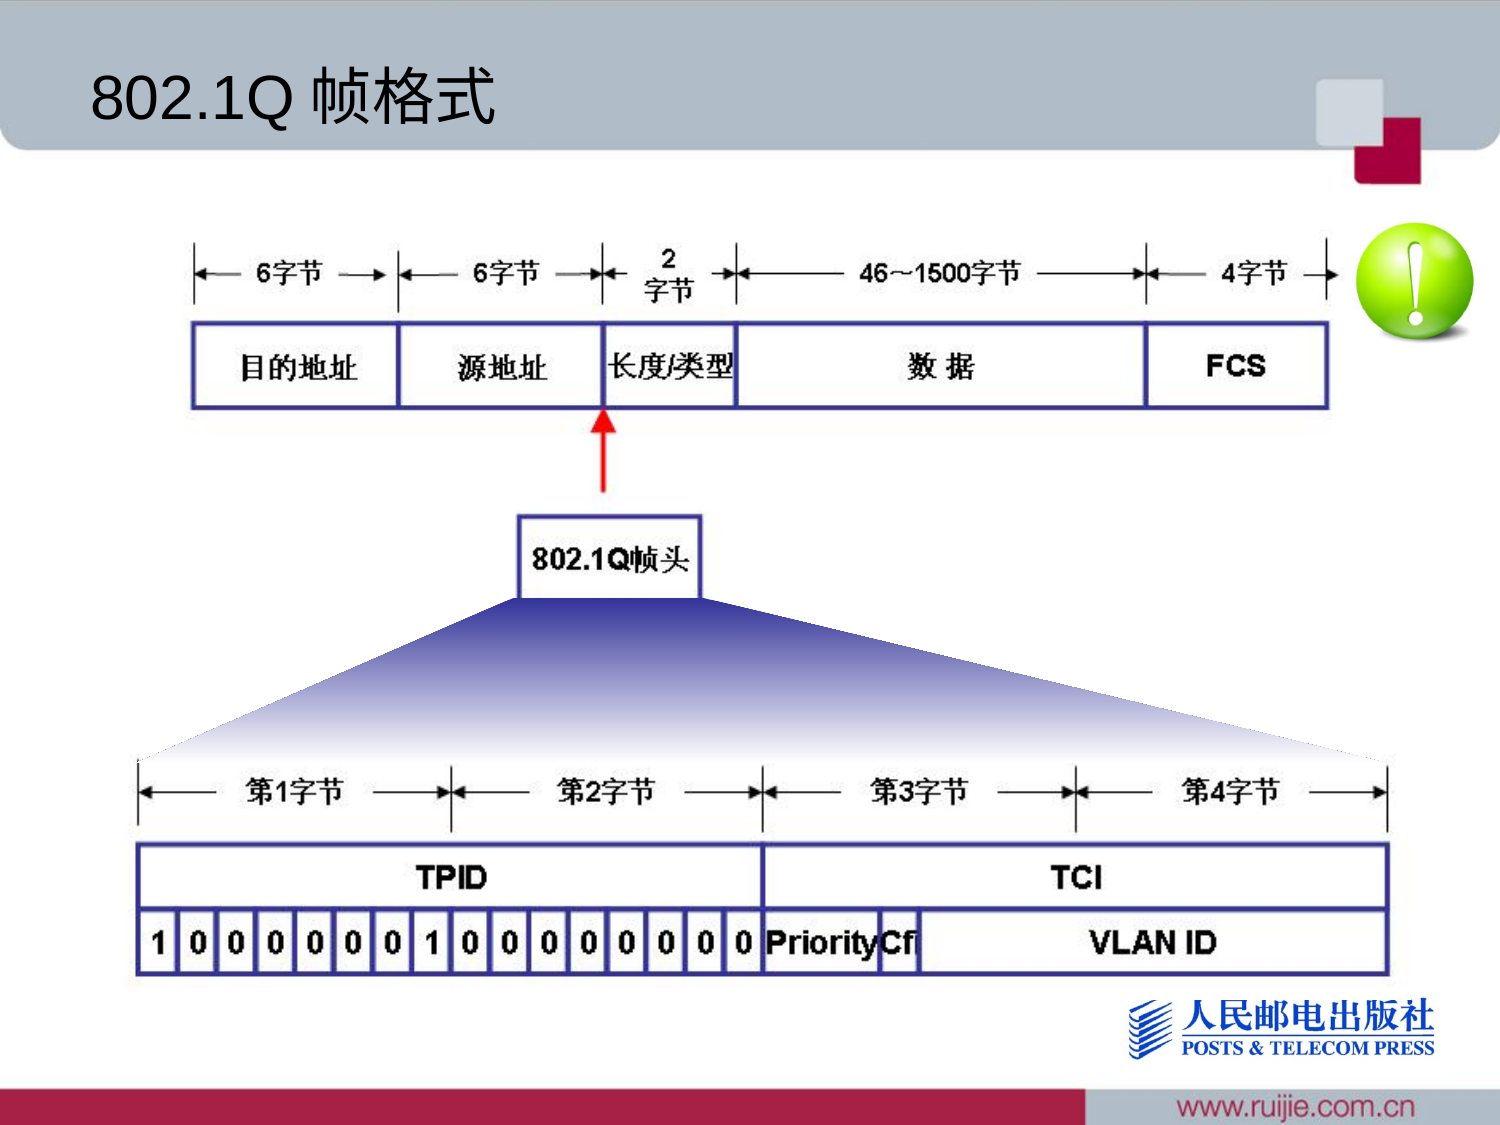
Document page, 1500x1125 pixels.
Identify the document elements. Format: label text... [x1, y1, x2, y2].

picture [0, 0, 1500, 1125]
title 802.1Q帧格式 [75, 31, 1306, 159]
text_box [225, 619, 1226, 724]
